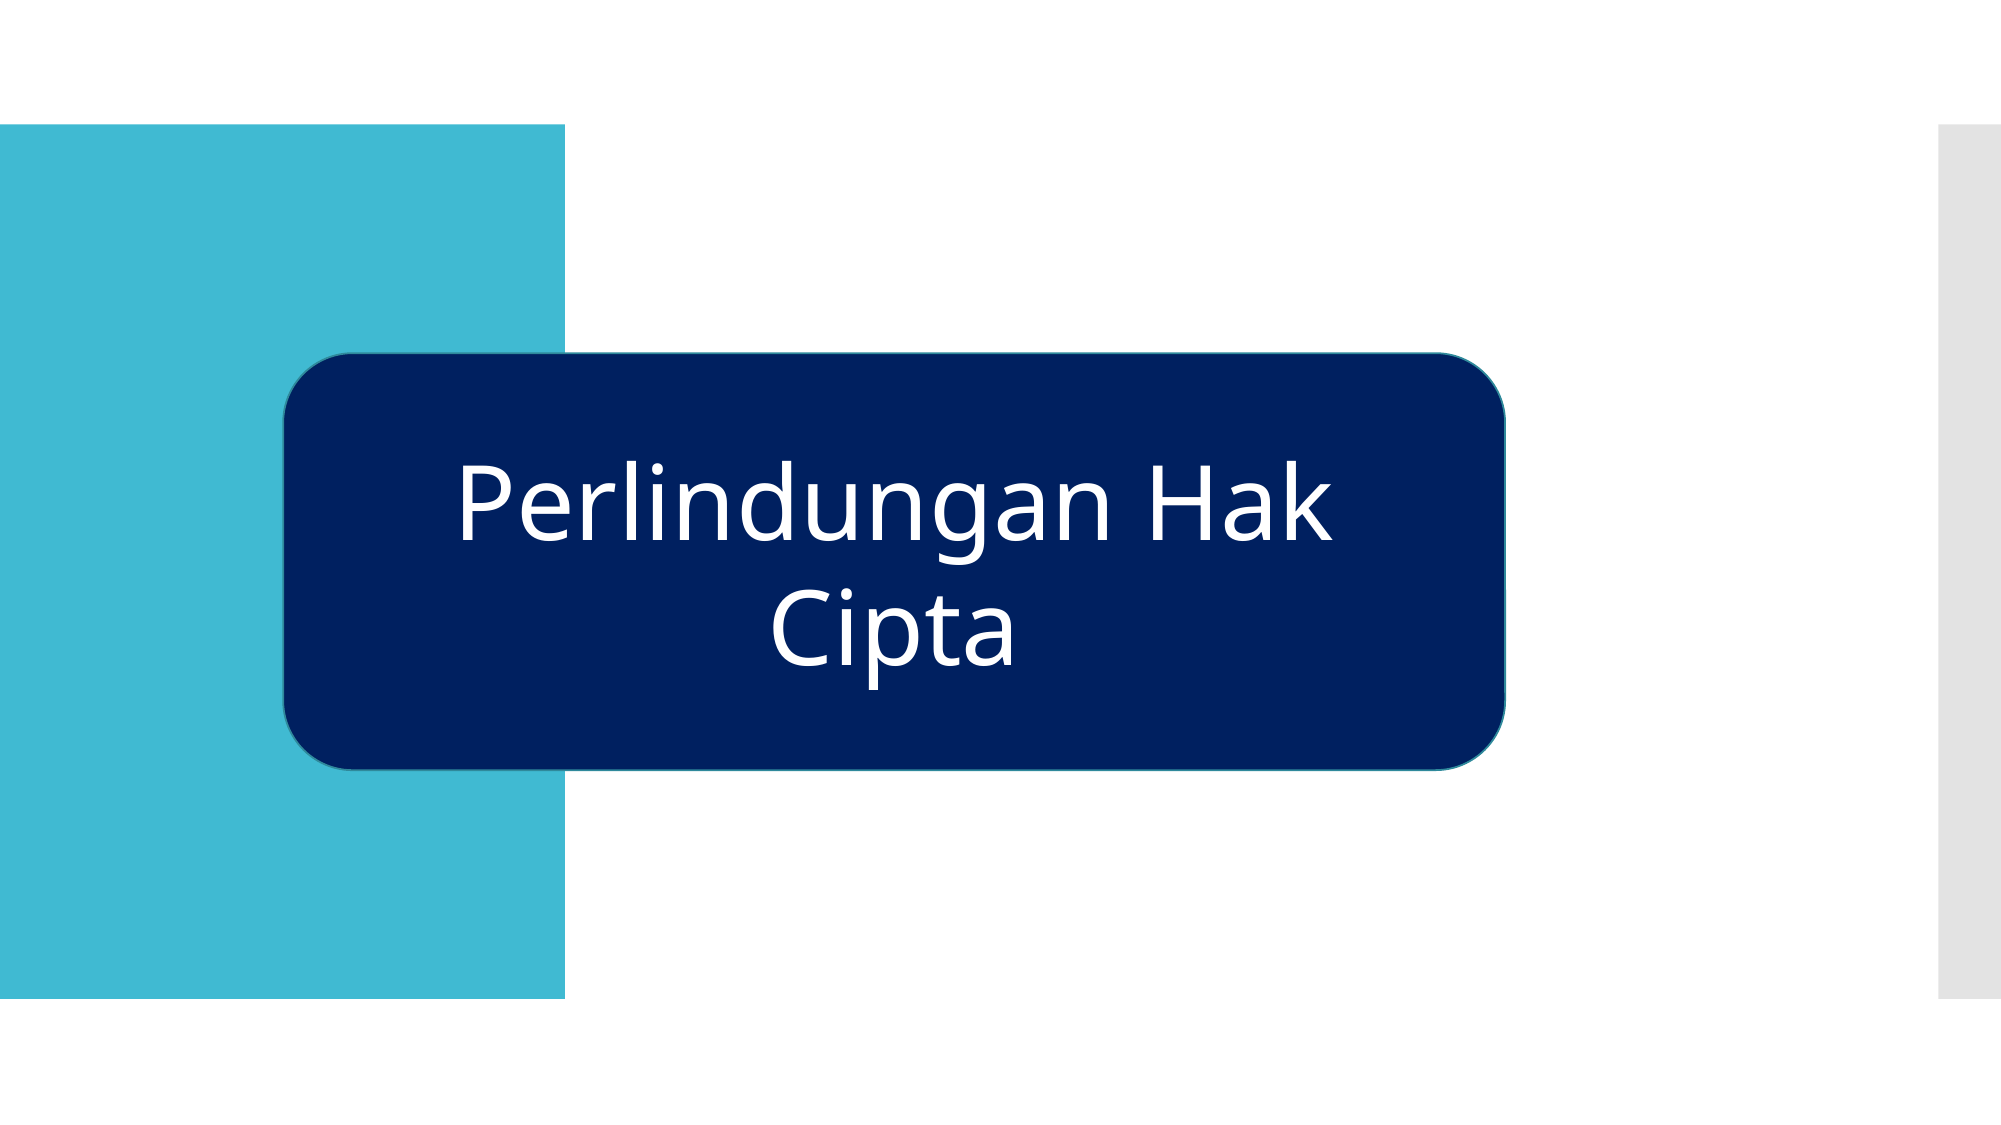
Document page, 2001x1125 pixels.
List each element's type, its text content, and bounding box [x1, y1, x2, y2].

text_box Perlindungan Hak Cipta [282, 352, 1507, 772]
